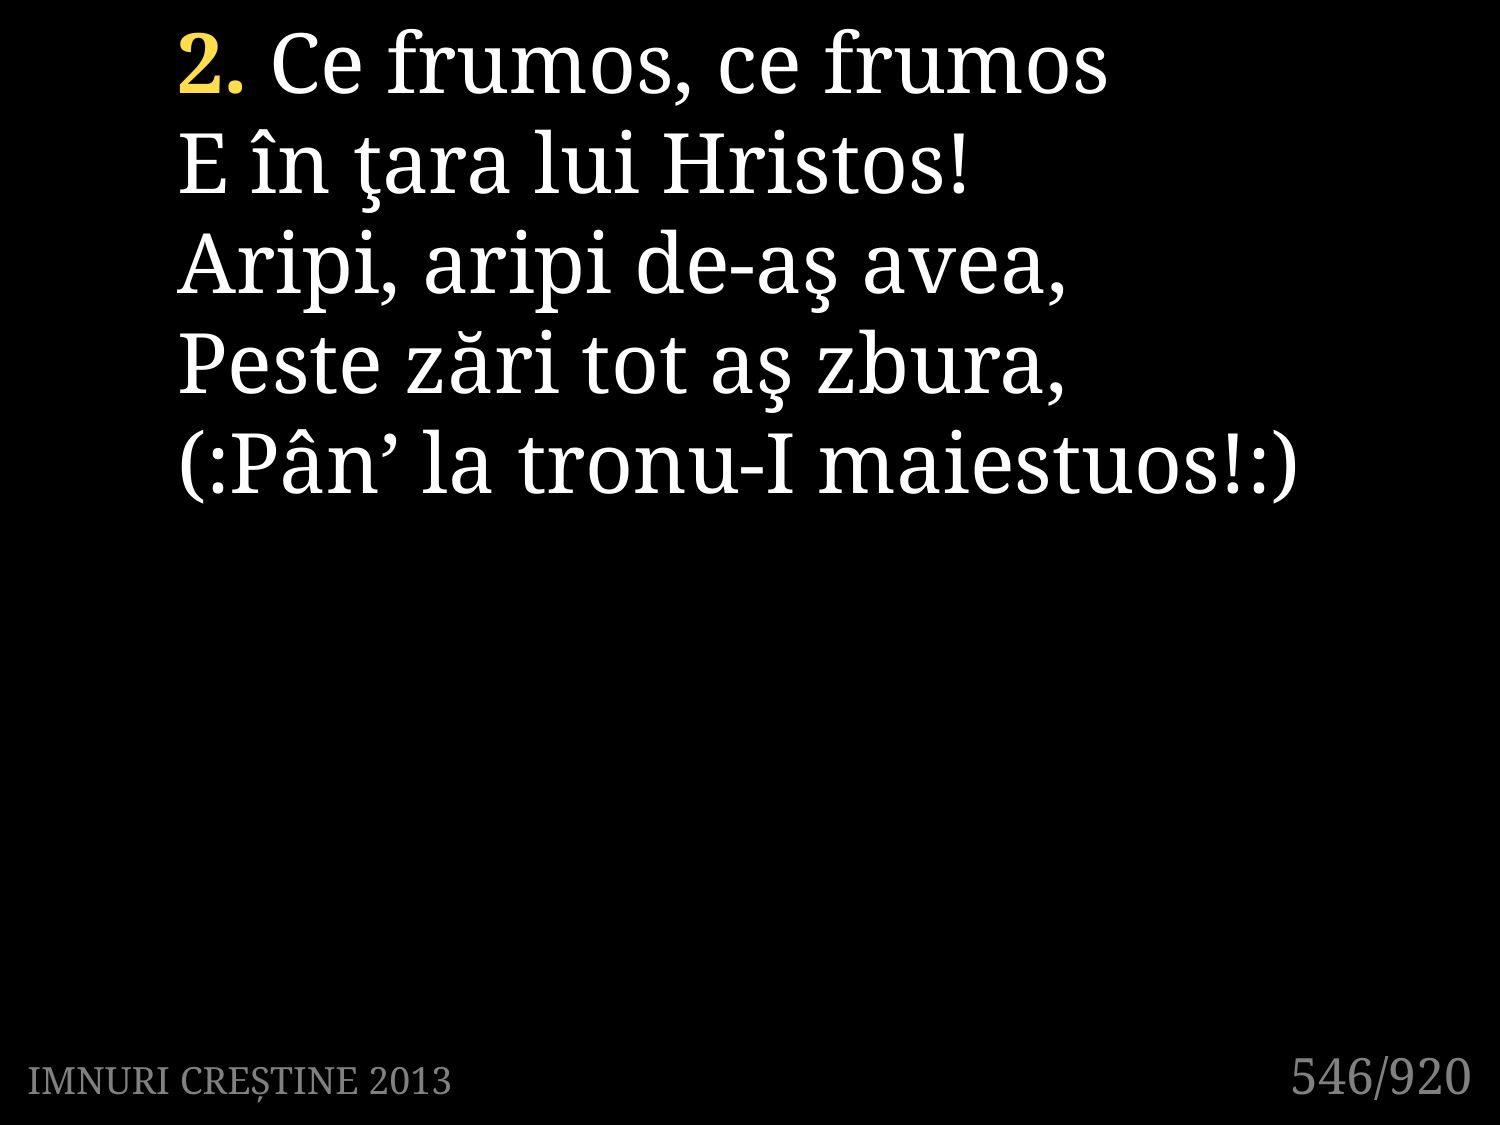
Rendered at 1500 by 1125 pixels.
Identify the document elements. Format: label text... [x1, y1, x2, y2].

text_box IMNURI CREȘTINE 2013 [12, 1049, 637, 1110]
text_box 2. Ce frumos, ce frumos E în ţara lui Hristos! Aripi, aripi de-aş avea, Peste zări tot aş zbura, (:Pân’ la tronu-I maiestuos!:) [162, 2, 1500, 518]
text_box 546/920 [637, 1037, 1488, 1113]
